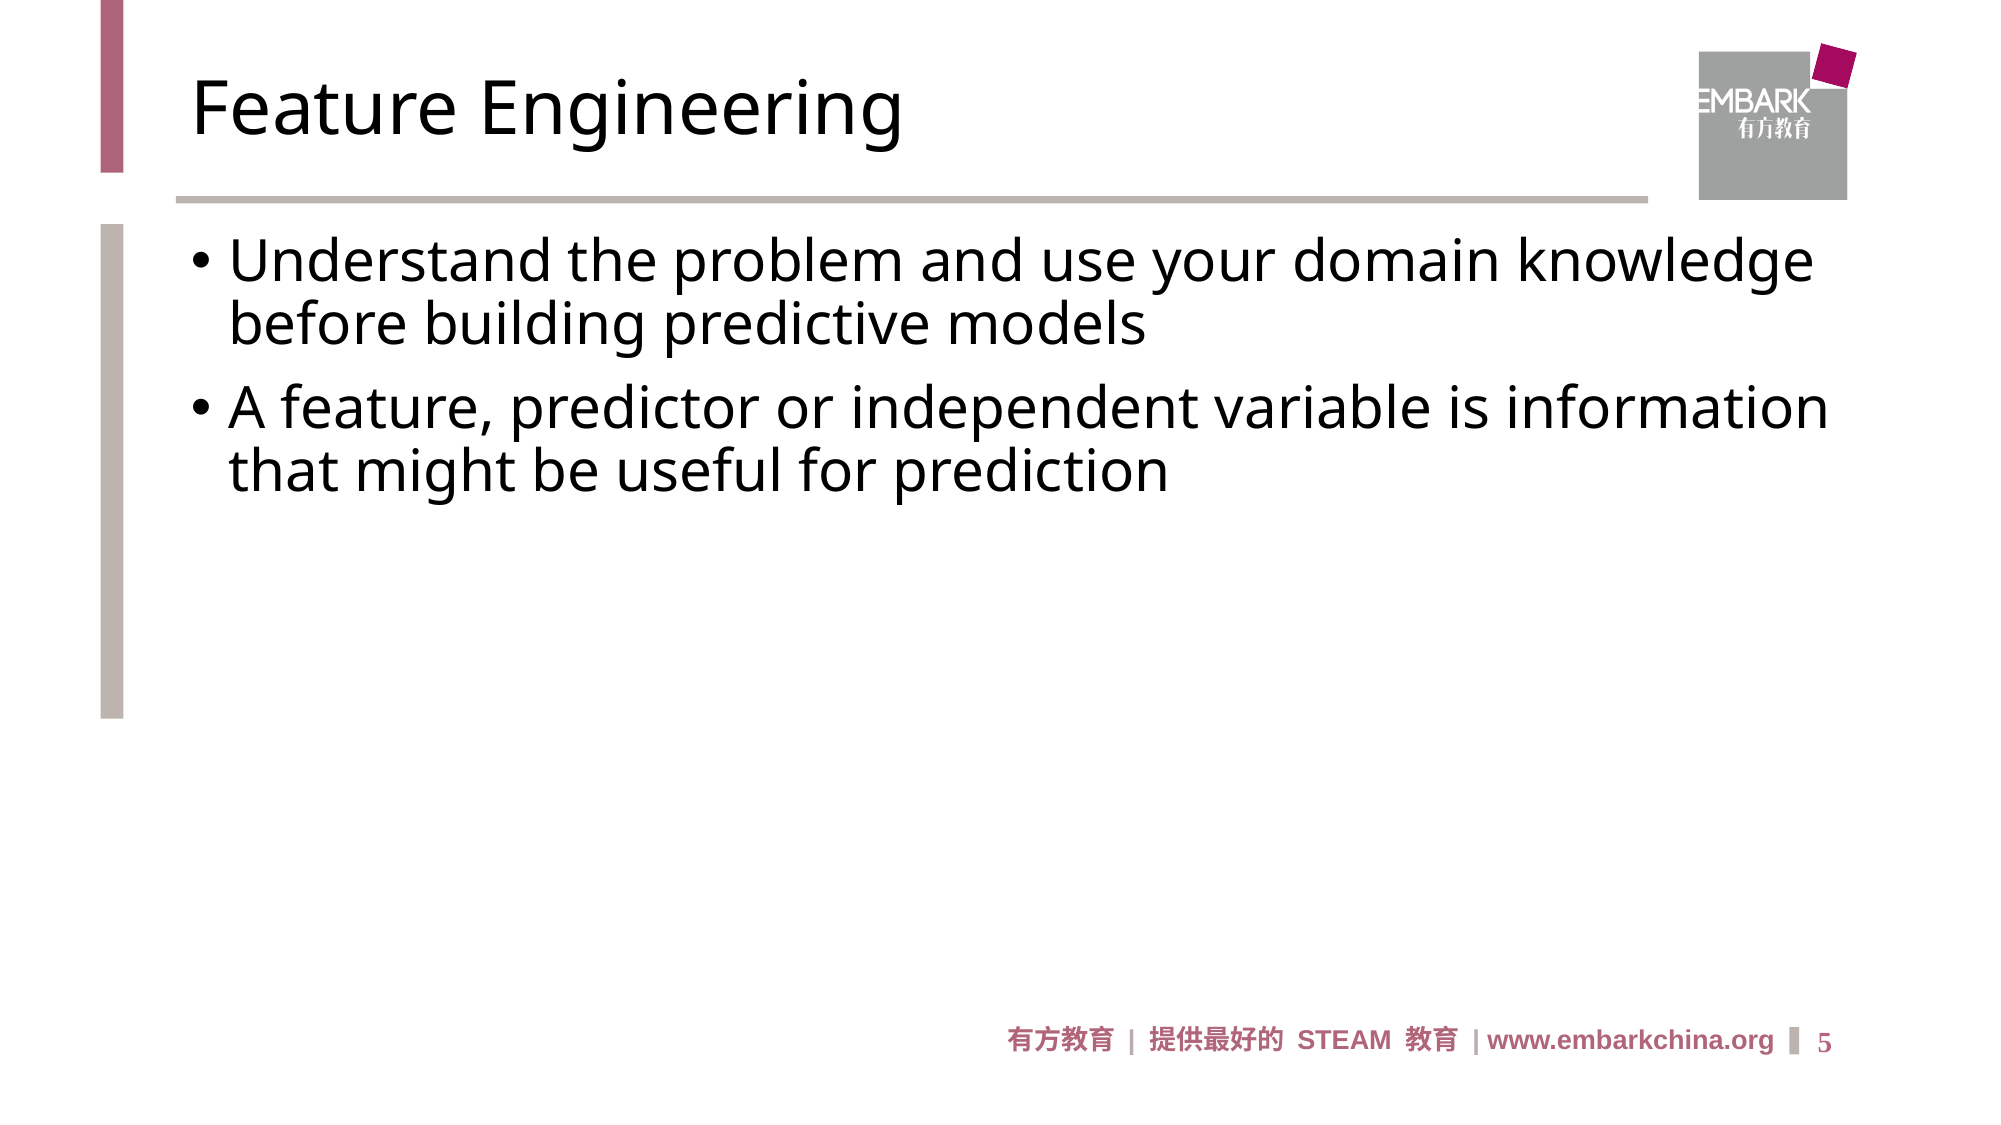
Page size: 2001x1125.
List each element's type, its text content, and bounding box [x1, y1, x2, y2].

slide_number 5 [1789, 1010, 1861, 1071]
list Understand the problem and use your domain knowledge before building predictive models A feature, predictor or independent variable is information that might be useful for prediction [175, 224, 1847, 981]
title Feature Engineering [175, 59, 1649, 162]
picture [1695, 43, 1857, 200]
